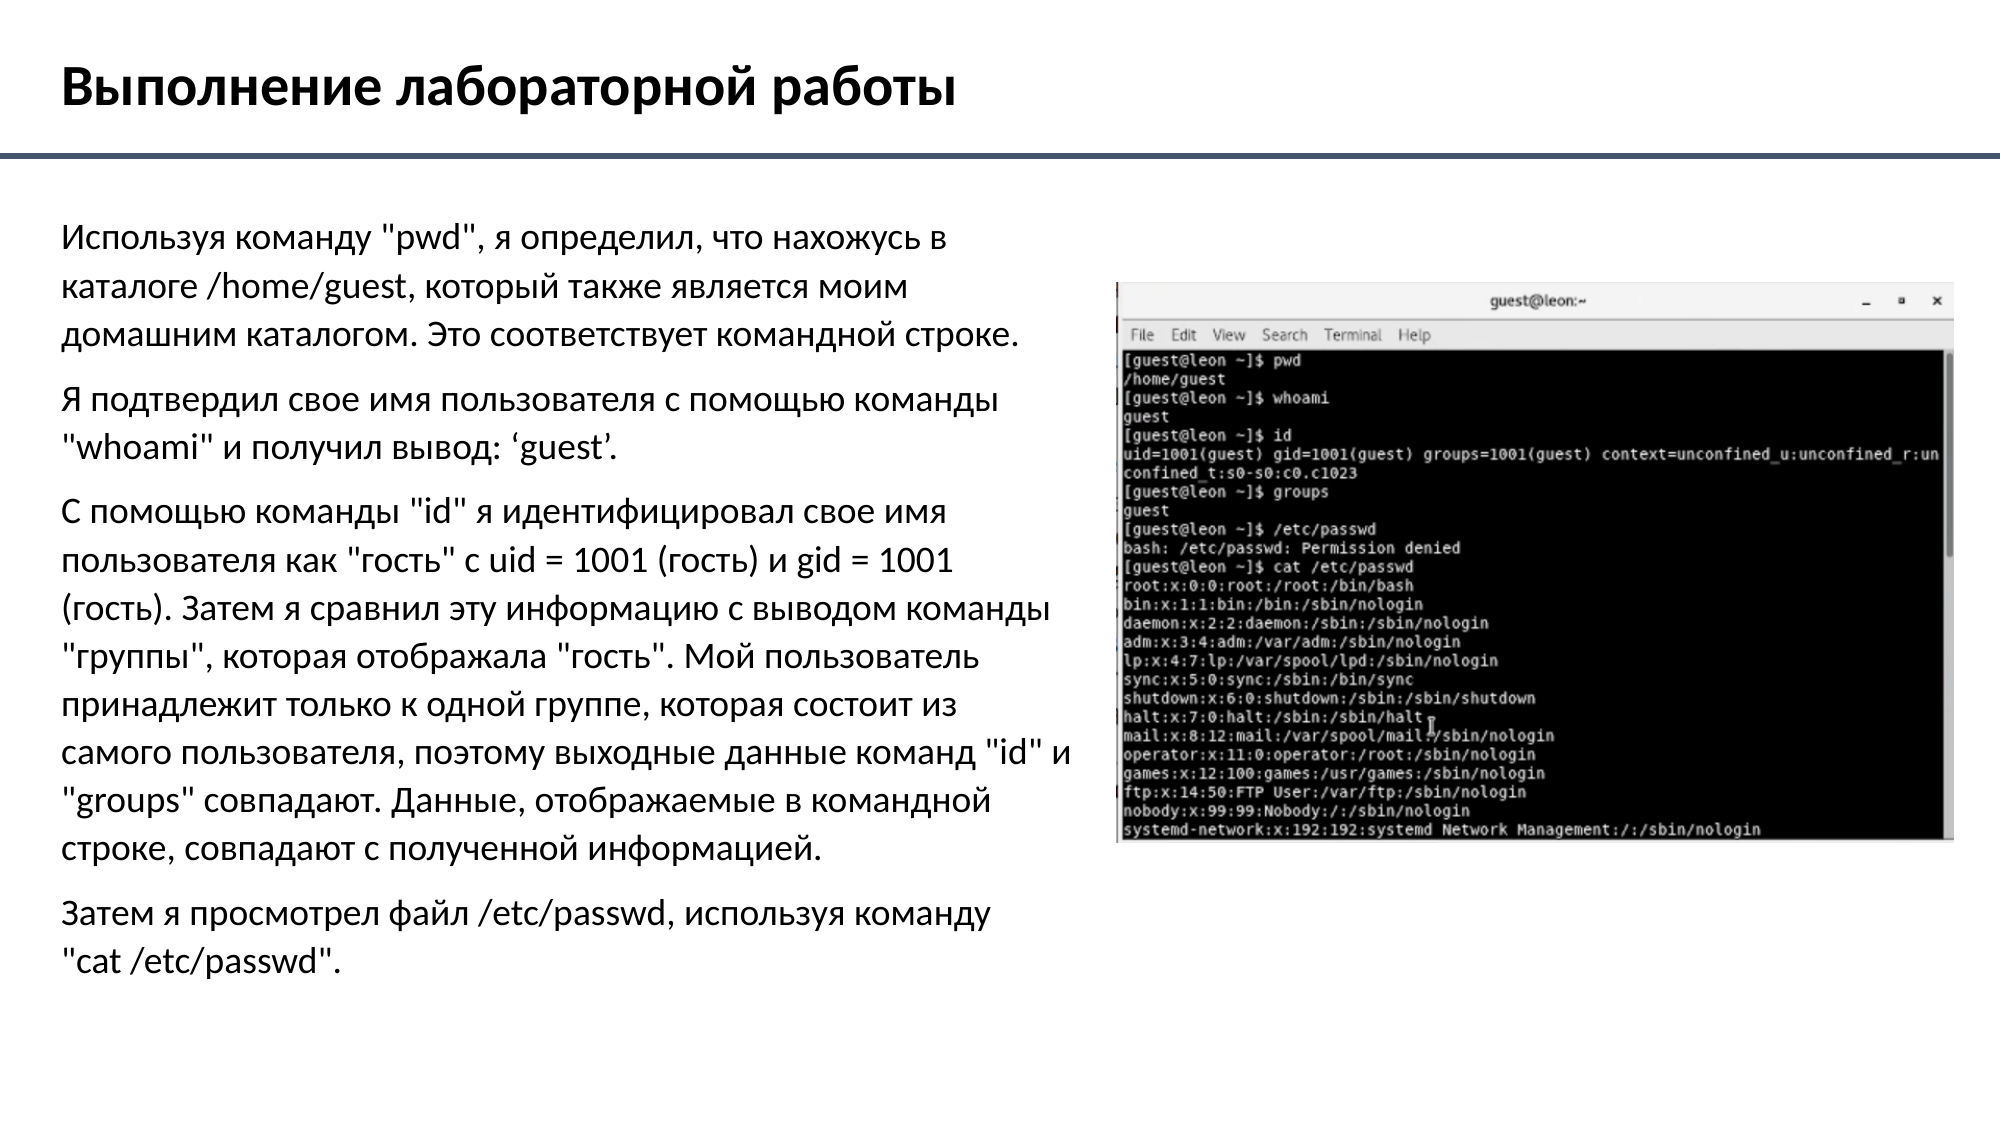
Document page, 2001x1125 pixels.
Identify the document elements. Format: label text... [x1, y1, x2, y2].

text_box Выполнение лабораторной работы [46, 40, 1225, 125]
picture [1115, 282, 1954, 843]
text_box Используя команду "pwd", я определил, что нахожусь в каталоге /home/guest, который также является моим домашним каталогом. Это соответствует командной строке. Я подтвердил свое имя пользователя с помощью команды "whoami" и получил вывод: ‘guest’. С помощью команды "id" я идентифицировал свое имя пользователя как "гость" с uid = 1001 (гость) и gid = 1001 (гость). Затем я сравнил эту информацию с выводом команды "группы", которая отображала "гость". Мой пользователь принадлежит только к одной группе, которая состоит из самого пользователя, поэтому выходные данные команд "id" и "groups" совпадают. Данные, отображаемые в командной строке, совпадают с полученной информацией. Затем я просмотрел файл /etc/passwd, используя команду "cat /etc/passwd". [46, 201, 1088, 1054]
